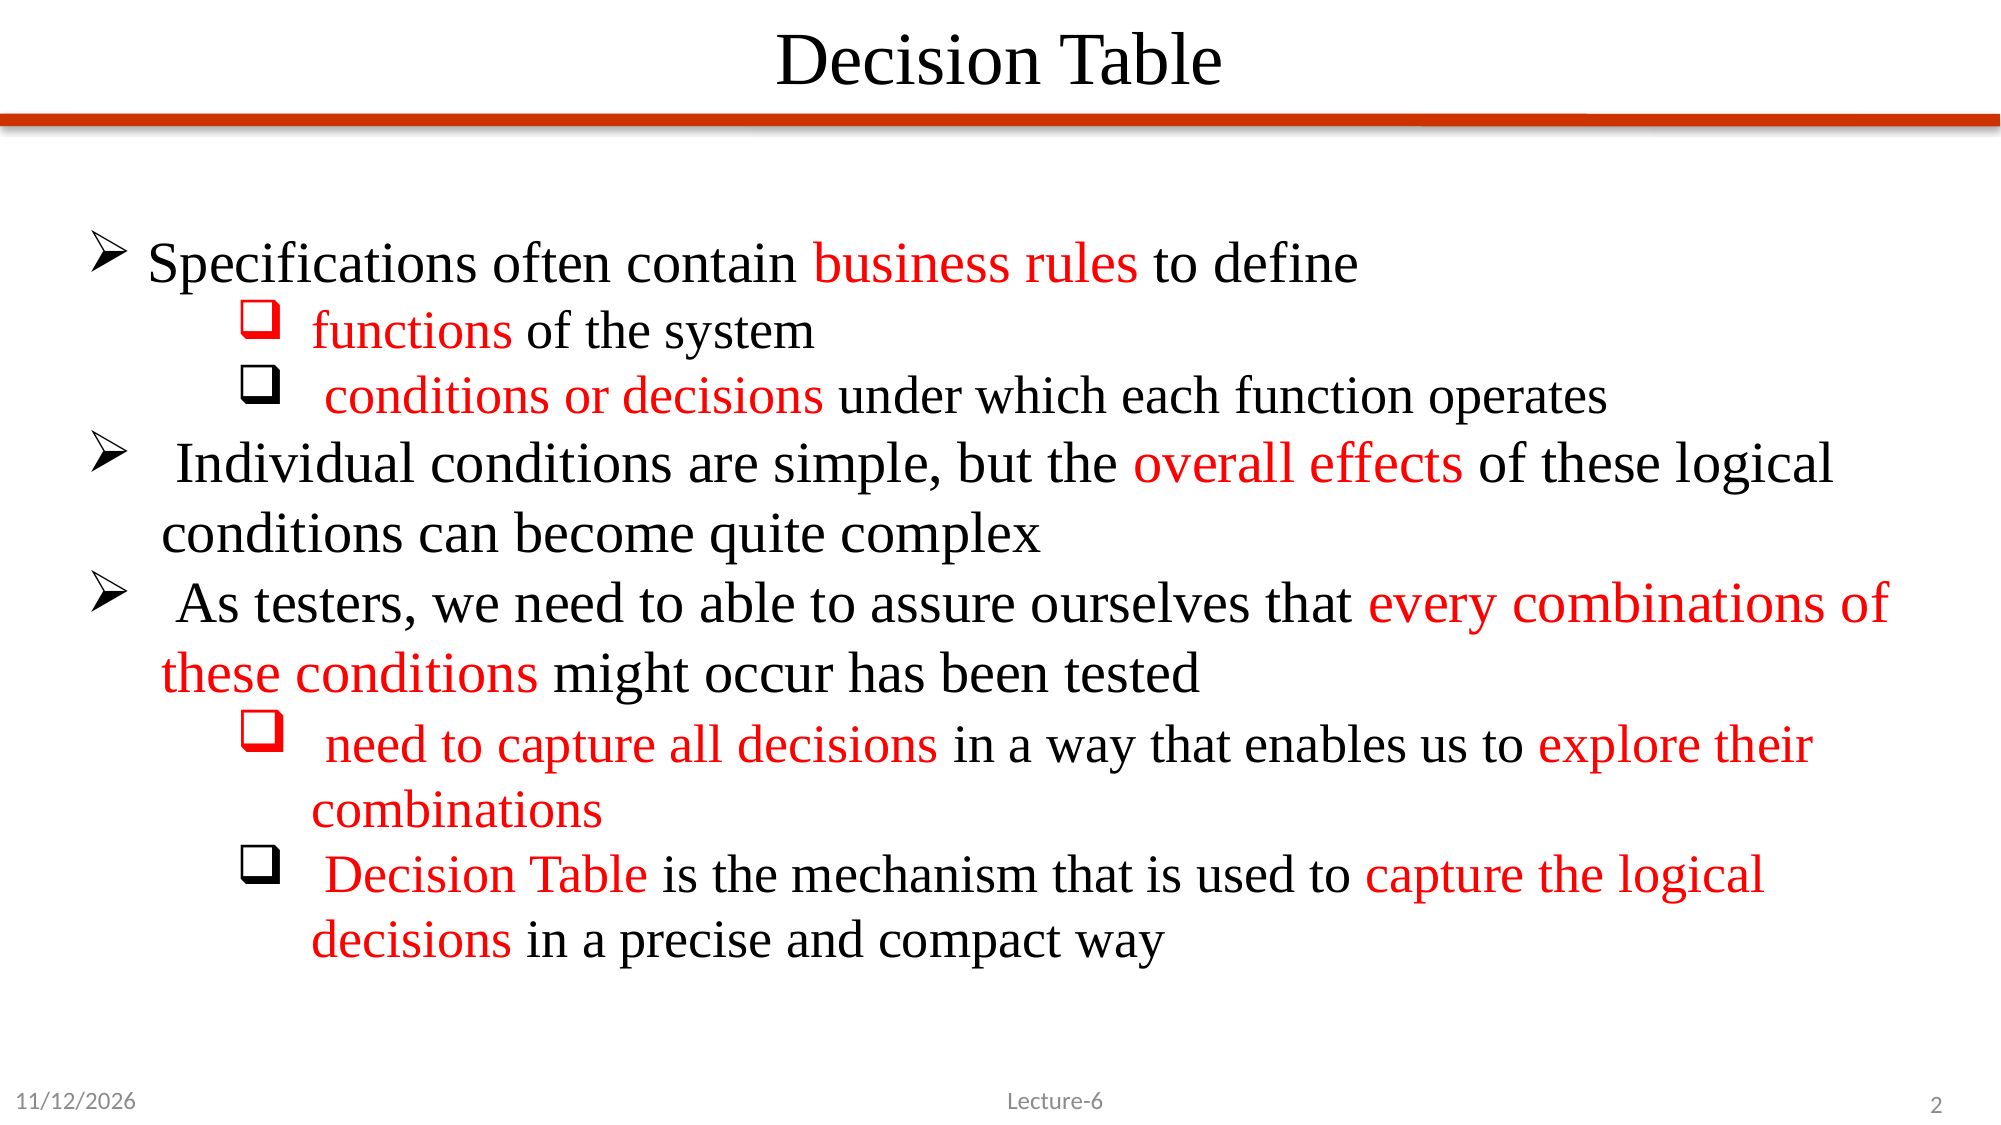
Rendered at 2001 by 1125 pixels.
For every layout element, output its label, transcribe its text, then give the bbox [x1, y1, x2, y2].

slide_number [0, 1078, 213, 1121]
title Decision Table [0, 0, 2000, 111]
text_box Specifications often contain business rules to define functions of the system conditions or decisions under which each function operates Individual conditions are simple, but the overall effects of these logical conditions can become quite complex As testers, we need to able to assure ourselves that every combinations of these conditions might occur has been tested need to capture all decisions in a way that enables us to explore their combinations Decision Table is the mechanism that is used to capture the logical decisions in a precise and compact way [71, 216, 1929, 977]
